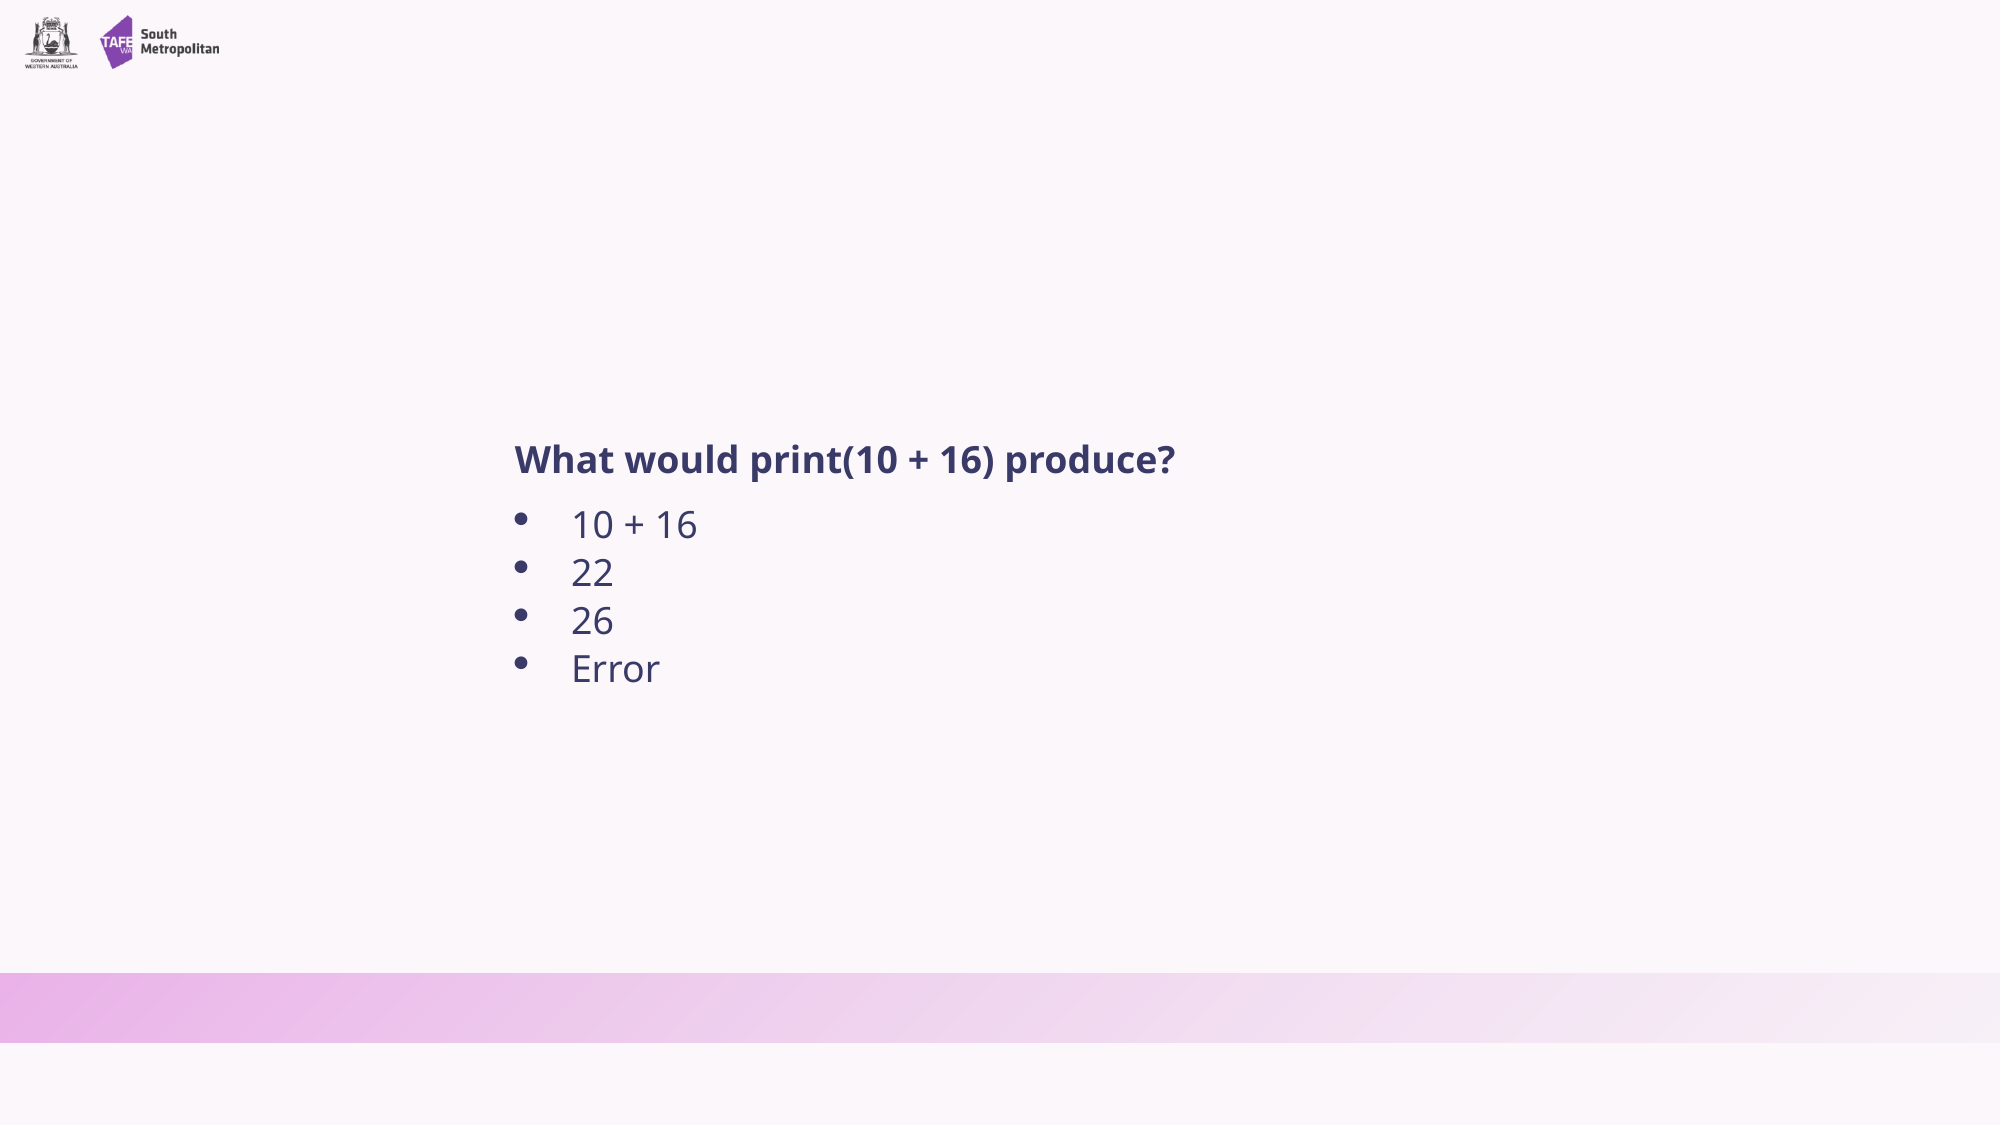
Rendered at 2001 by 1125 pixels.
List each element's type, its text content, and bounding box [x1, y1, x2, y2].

picture [25, 15, 219, 69]
text_box What would print(10 + 16) produce? 10 + 16 22 26 Error [500, 425, 1501, 698]
